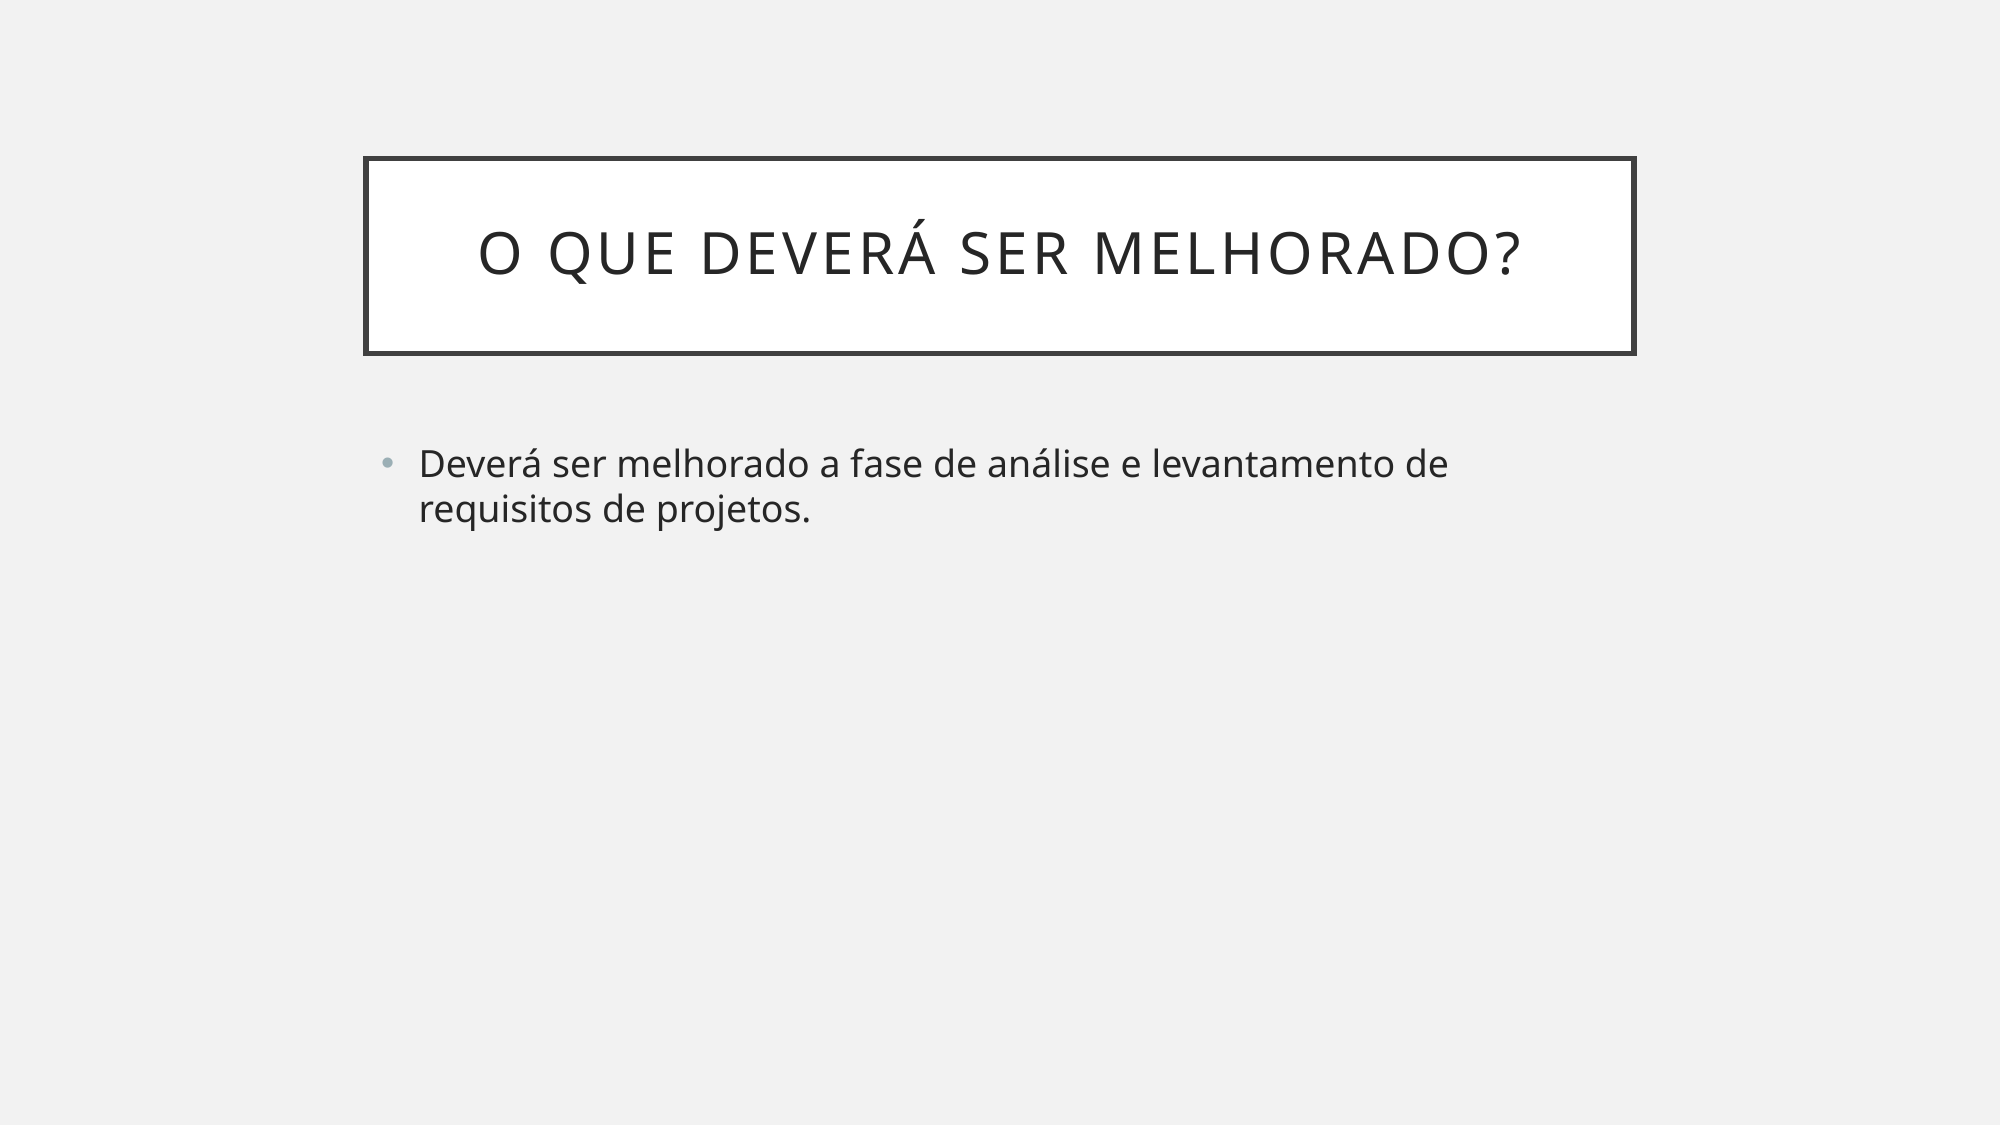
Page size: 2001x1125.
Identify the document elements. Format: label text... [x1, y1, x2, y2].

title O que deverá ser melhorado? [363, 156, 1637, 356]
list Deverá ser melhorado a fase de análise e levantamento de requisitos de projetos. [366, 432, 1634, 942]
